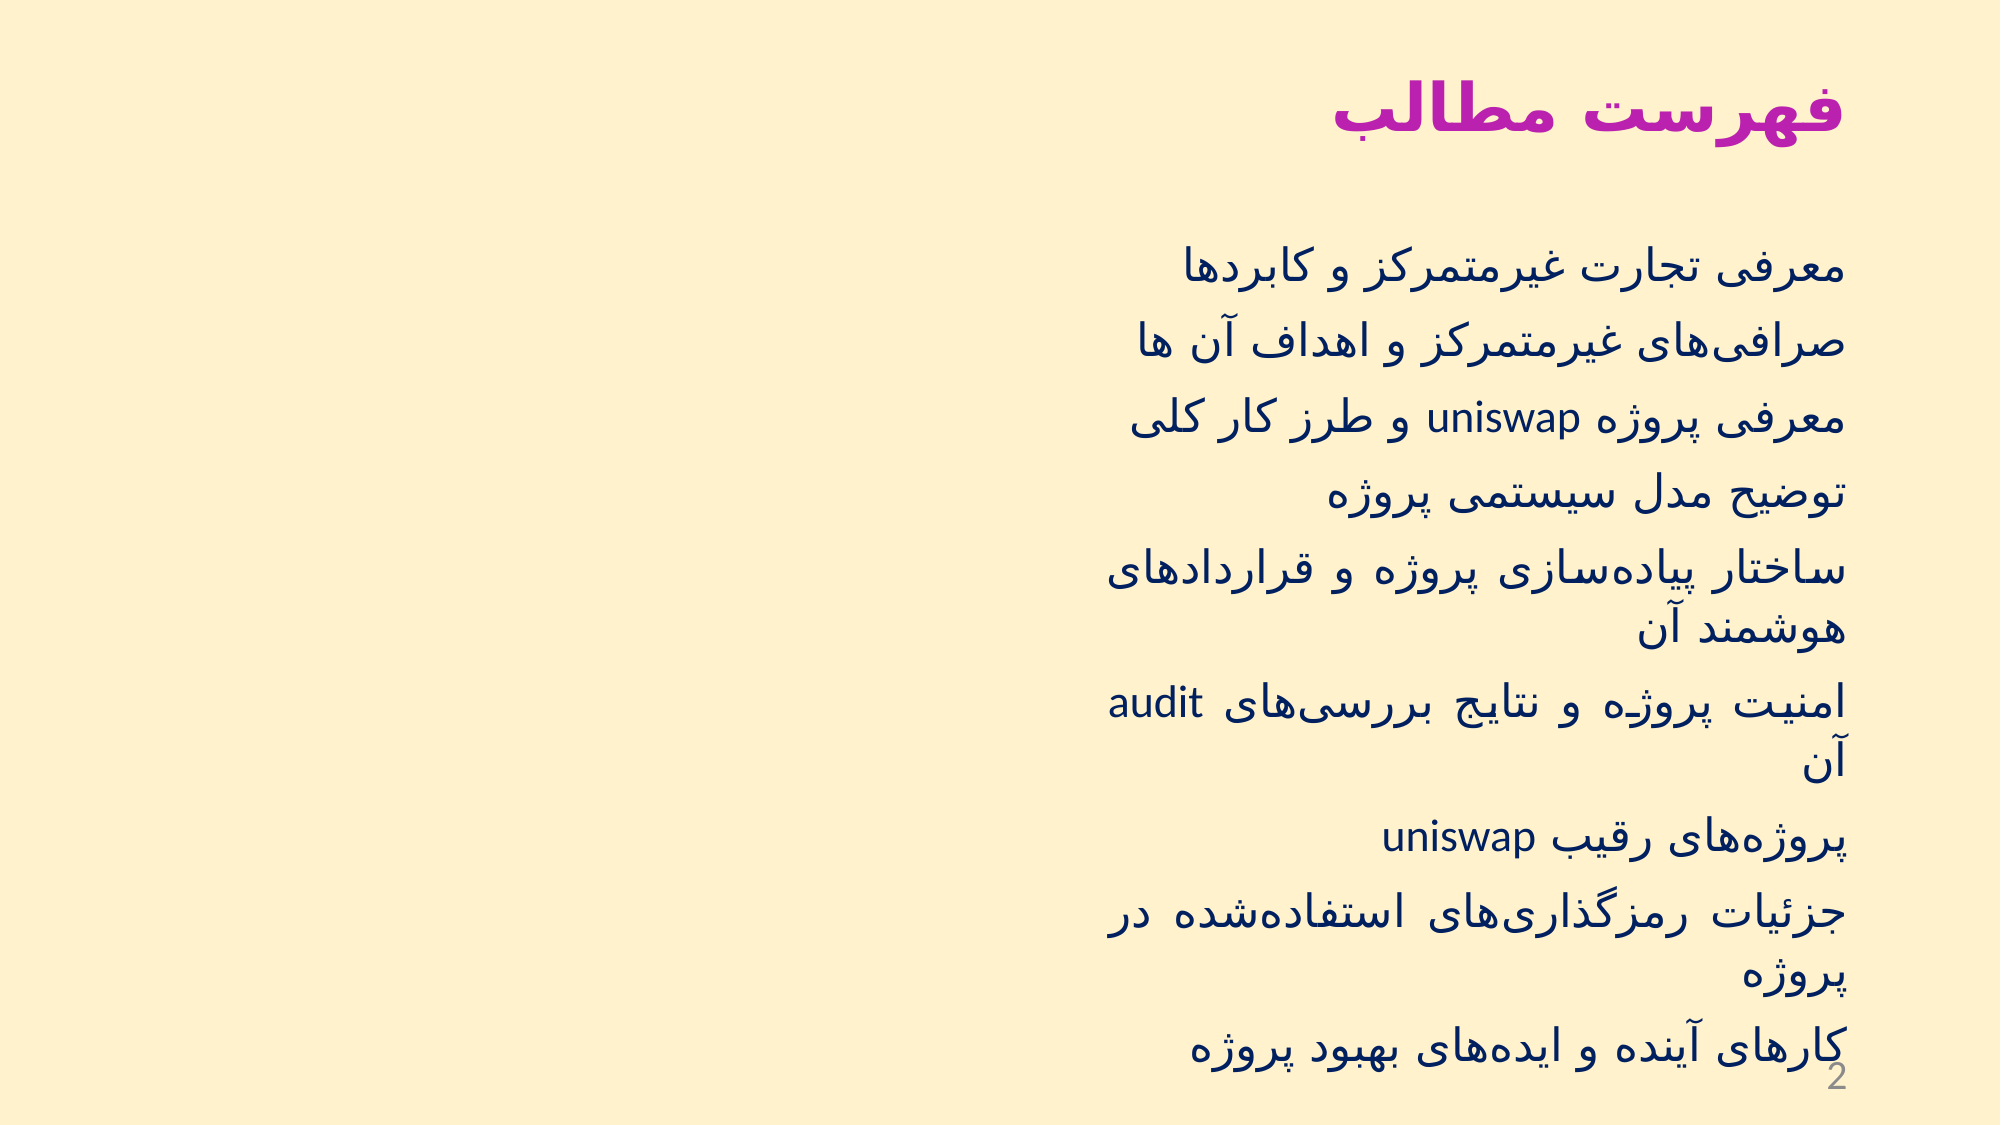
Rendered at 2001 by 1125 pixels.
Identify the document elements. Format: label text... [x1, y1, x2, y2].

text_box معرفی تجارت غیرمتمرکز و کابردها صرافی‌های غیرمتمرکز و اهداف آن ها معرفی پروژه uniswap و طرز کار کلی توضیح مدل سیستمی پروژه ساختار پیاده‌سازی پروژه و قراردادهای هوشمند آن امنیت پروژه و نتایج بررسی‌های audit آن پروژه‌های رقیب uniswap جزئیات رمزگذاری‌های استفاده‌شده در پروژه کارهای آینده و ایده‌های بهبود پروژه [1088, 224, 1863, 1079]
slide_number 2 [1412, 1079, 1863, 1103]
text_box فهرست مطالب [1235, 57, 1863, 152]
